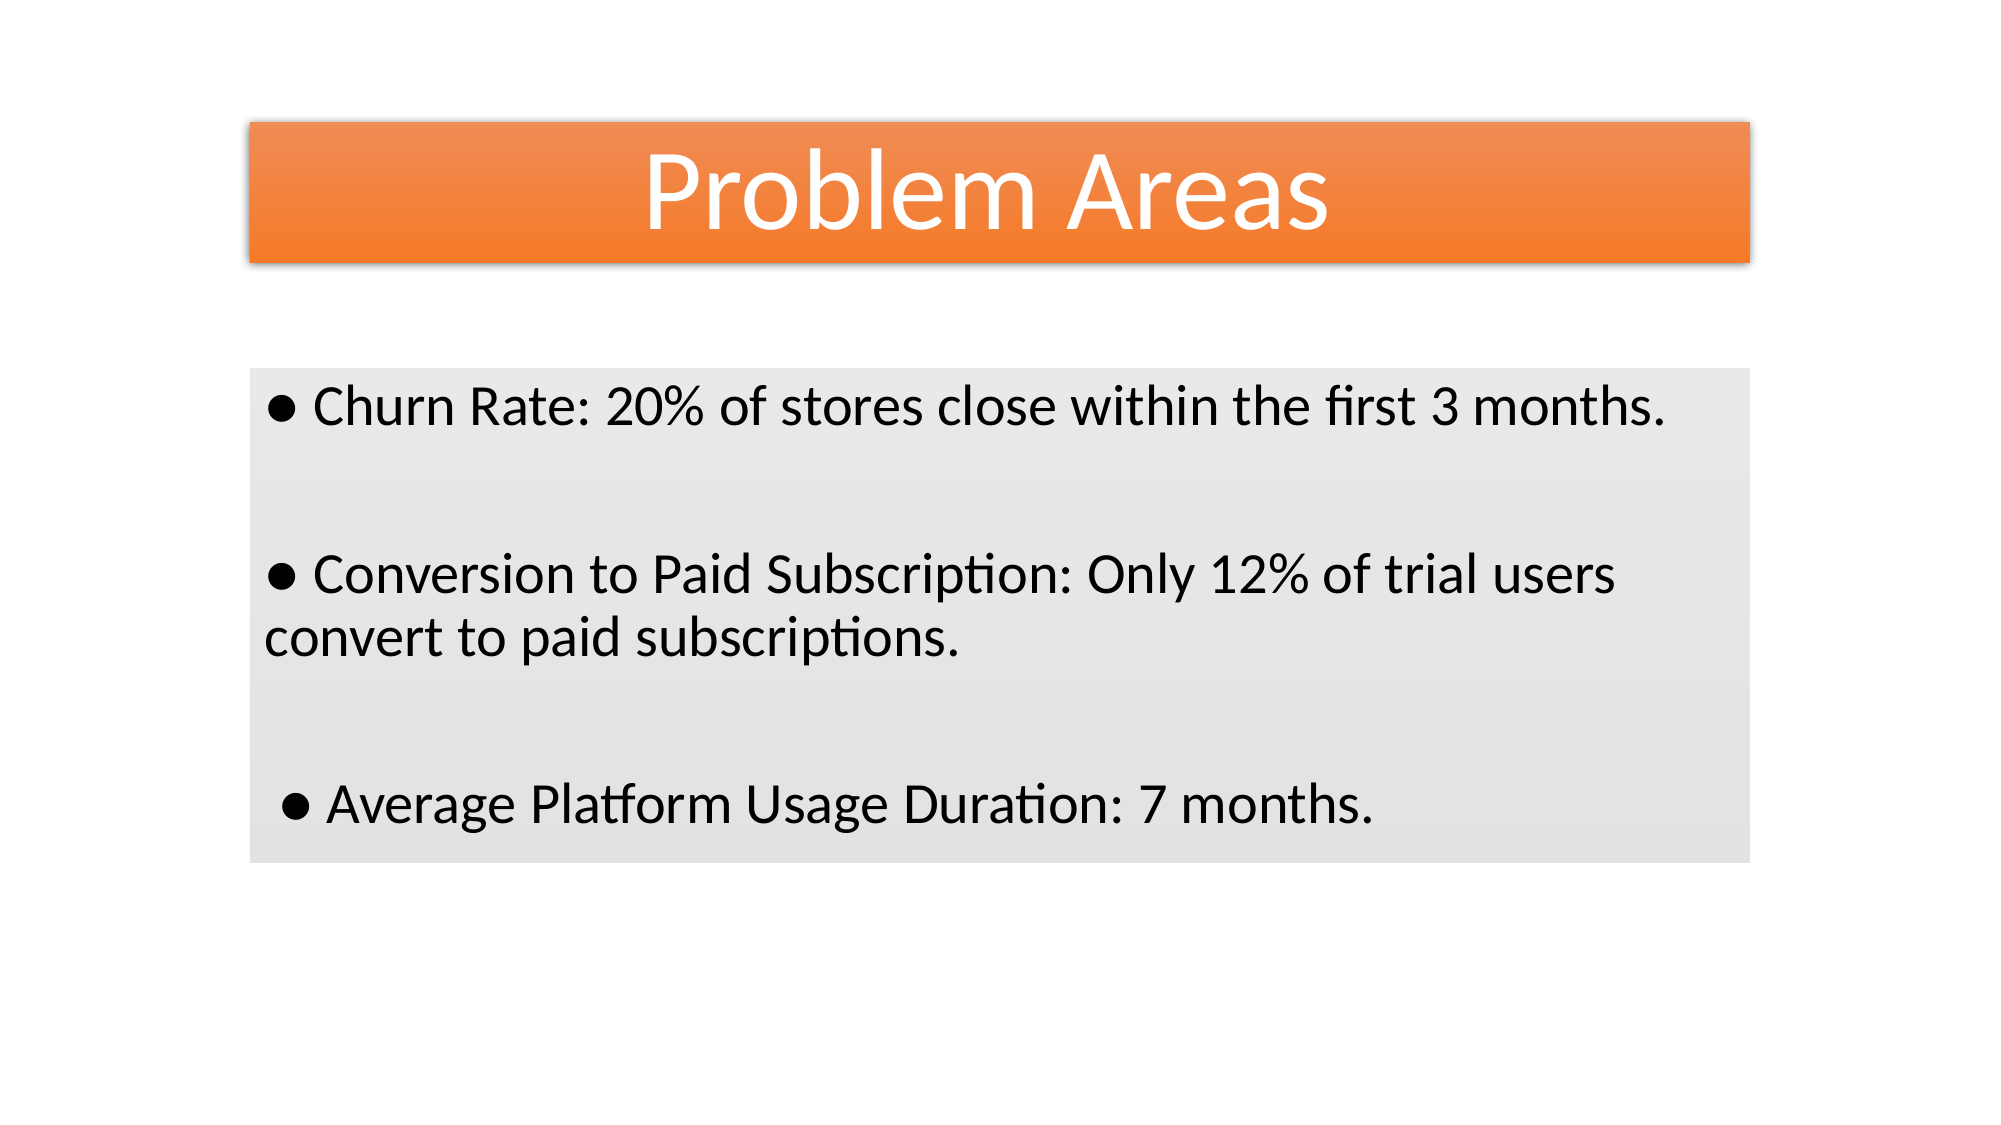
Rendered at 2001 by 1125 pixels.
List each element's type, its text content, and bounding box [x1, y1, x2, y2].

title Problem Areas [249, 122, 1750, 263]
subtitle ● Churn Rate: 20% of stores close within the first 3 months. ● Conversion to Paid Subscription: Only 12% of trial users convert to paid subscriptions. ● Average Platform Usage Duration: 7 months. [249, 368, 1750, 863]
